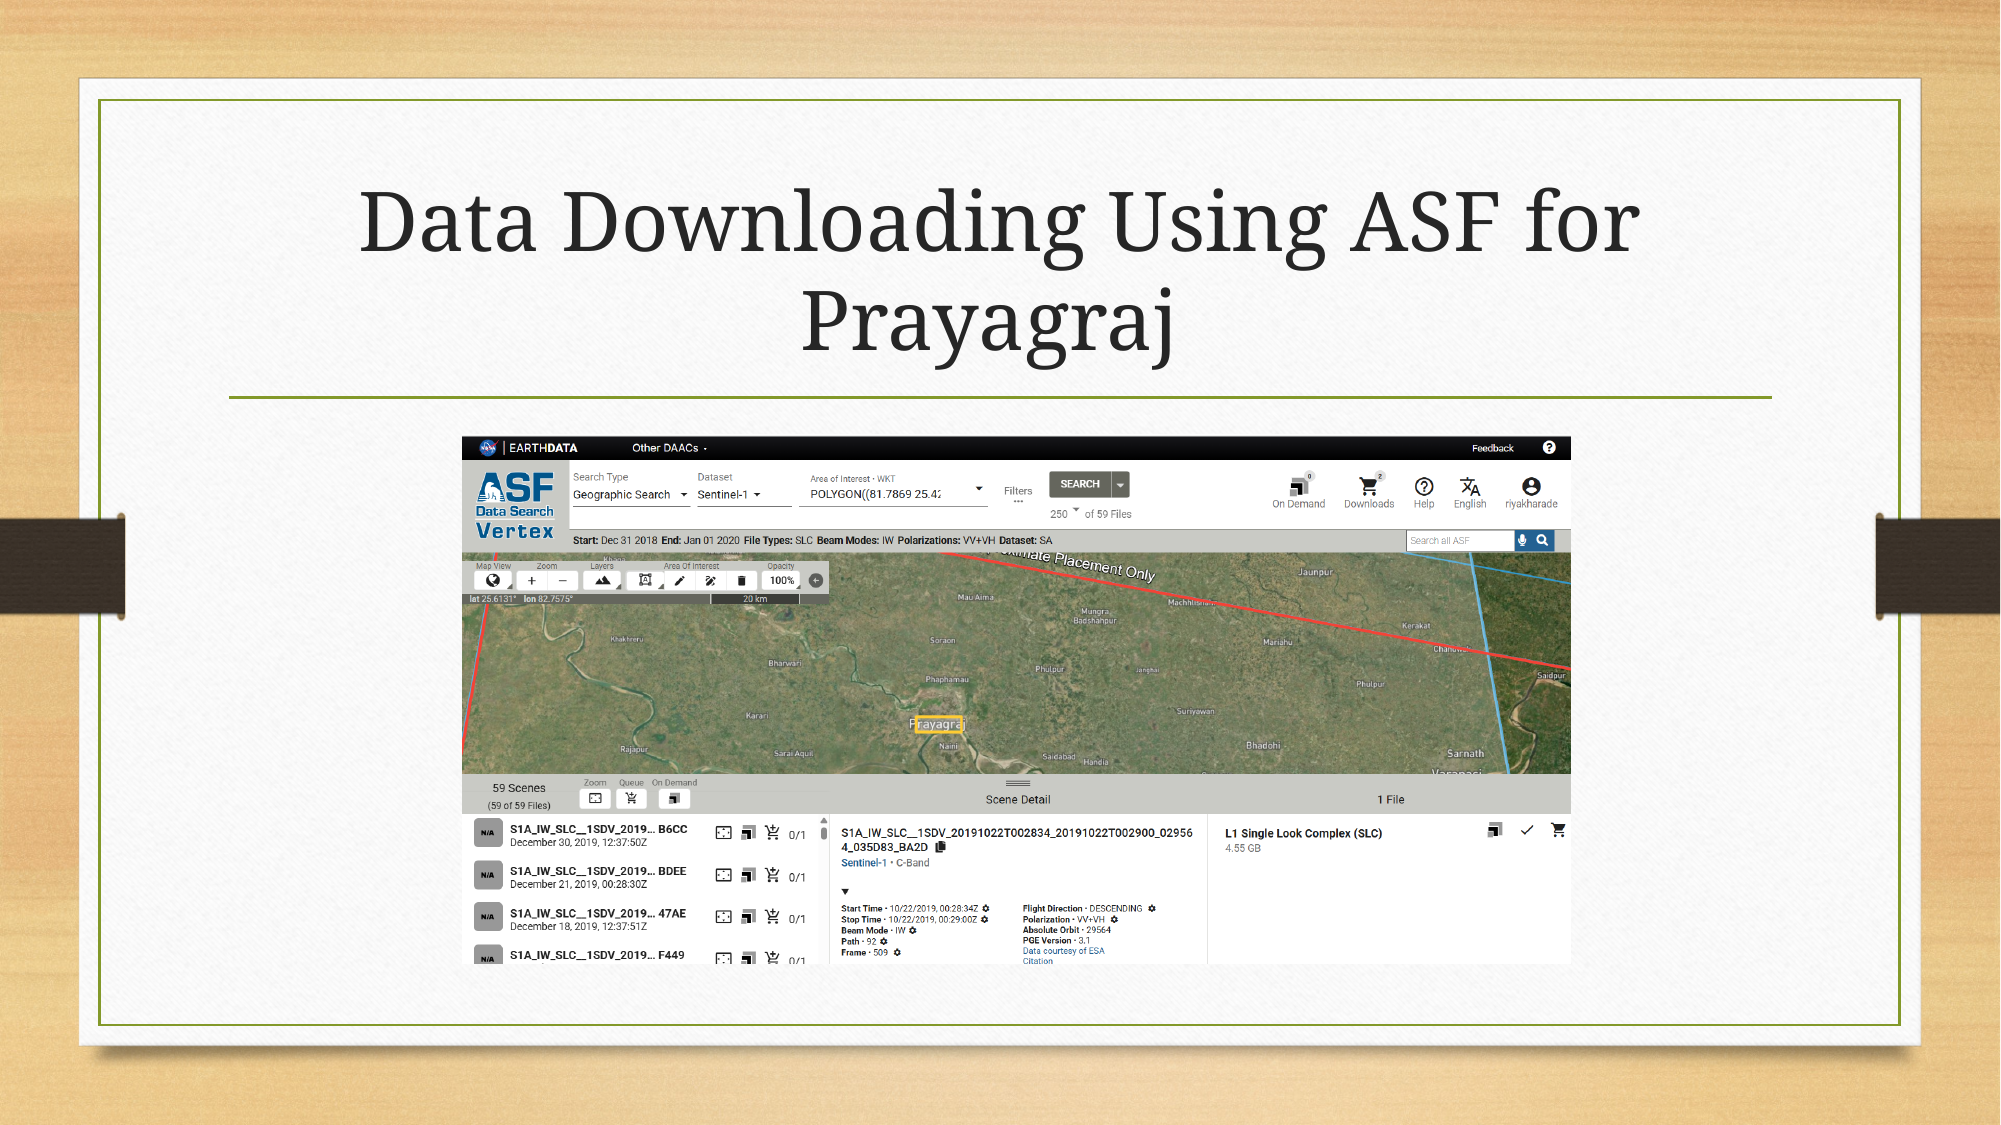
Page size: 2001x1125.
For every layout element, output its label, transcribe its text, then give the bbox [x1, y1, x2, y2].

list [461, 434, 1571, 964]
title Data Downloading Using ASF for Prayagraj [212, 161, 1788, 375]
picture [0, 0, 2001, 1125]
